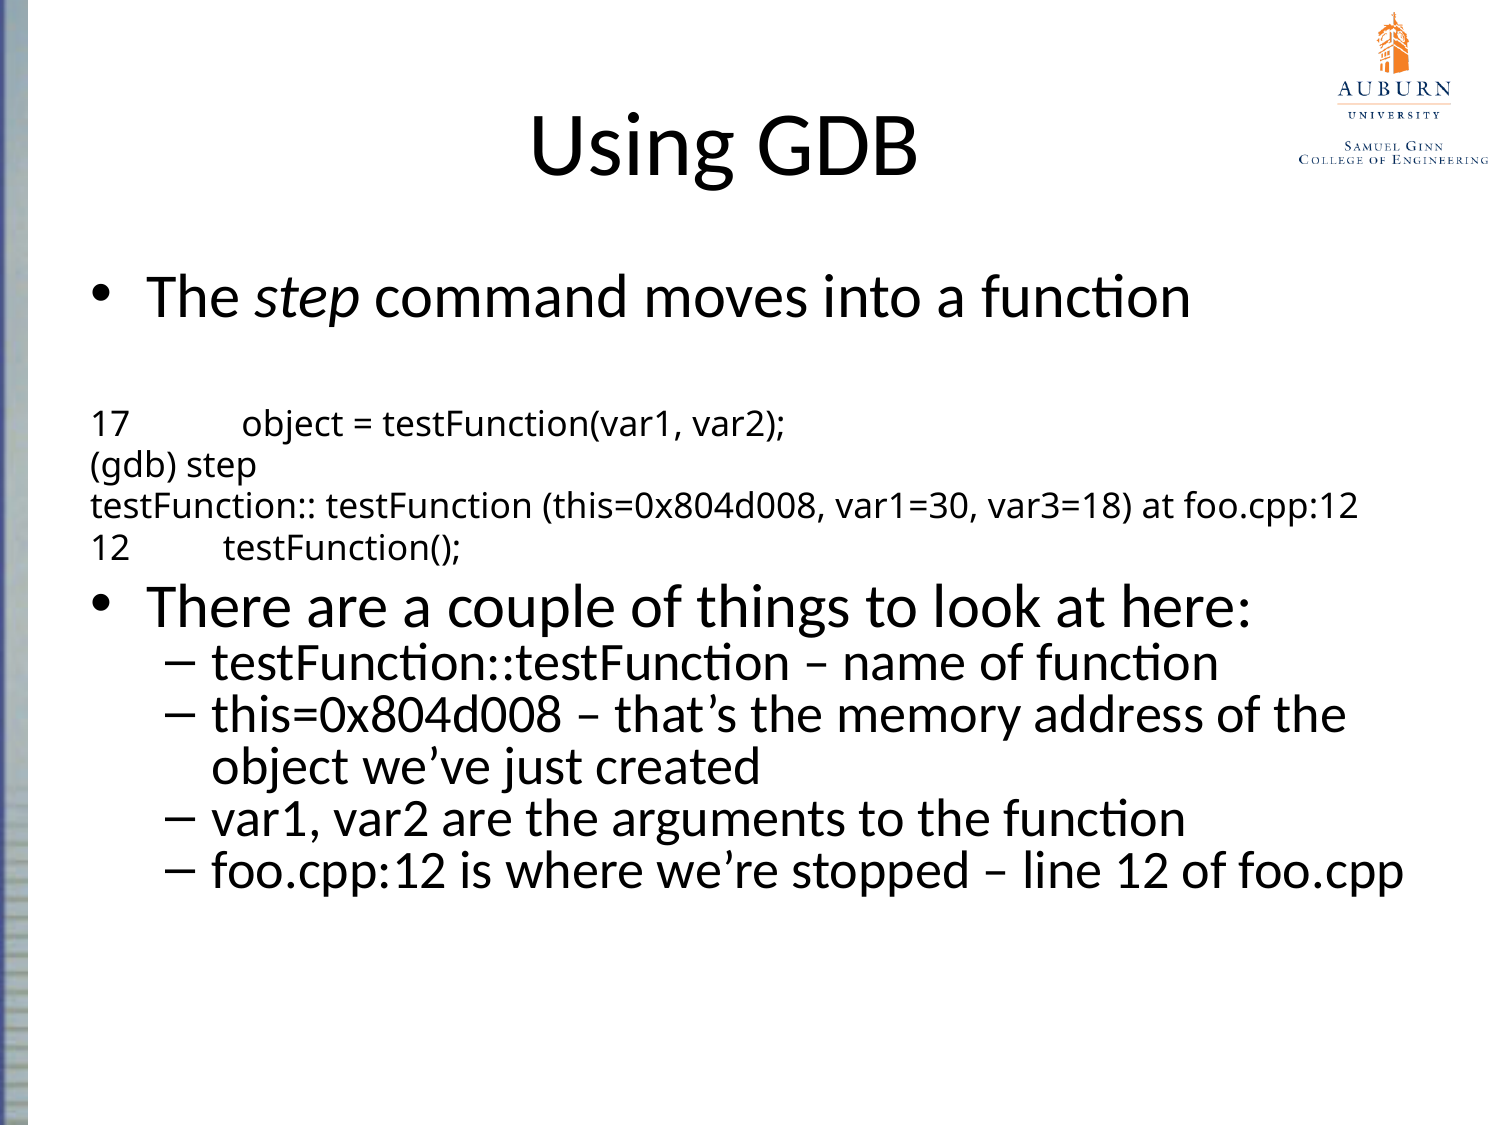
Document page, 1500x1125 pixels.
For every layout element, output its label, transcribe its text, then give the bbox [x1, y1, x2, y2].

list The step command moves into a function 17 object = testFunction(var1, var2); (gdb) step testFunction:: testFunction (this=0x804d008, var1=30, var3=18) at foo.cpp:12 12 testFunction(); There are a couple of things to look at here: testFunction::testFunction – name of function this=0x804d008 – that’s the memory address of the object we’ve just created var1, var2 are the arguments to the function foo.cpp:12 is where we’re stopped – line 12 of foo.cpp [75, 262, 1425, 1125]
title Using GDB [75, 45, 1375, 233]
picture [1299, 12, 1488, 164]
picture [0, 0, 28, 1125]
